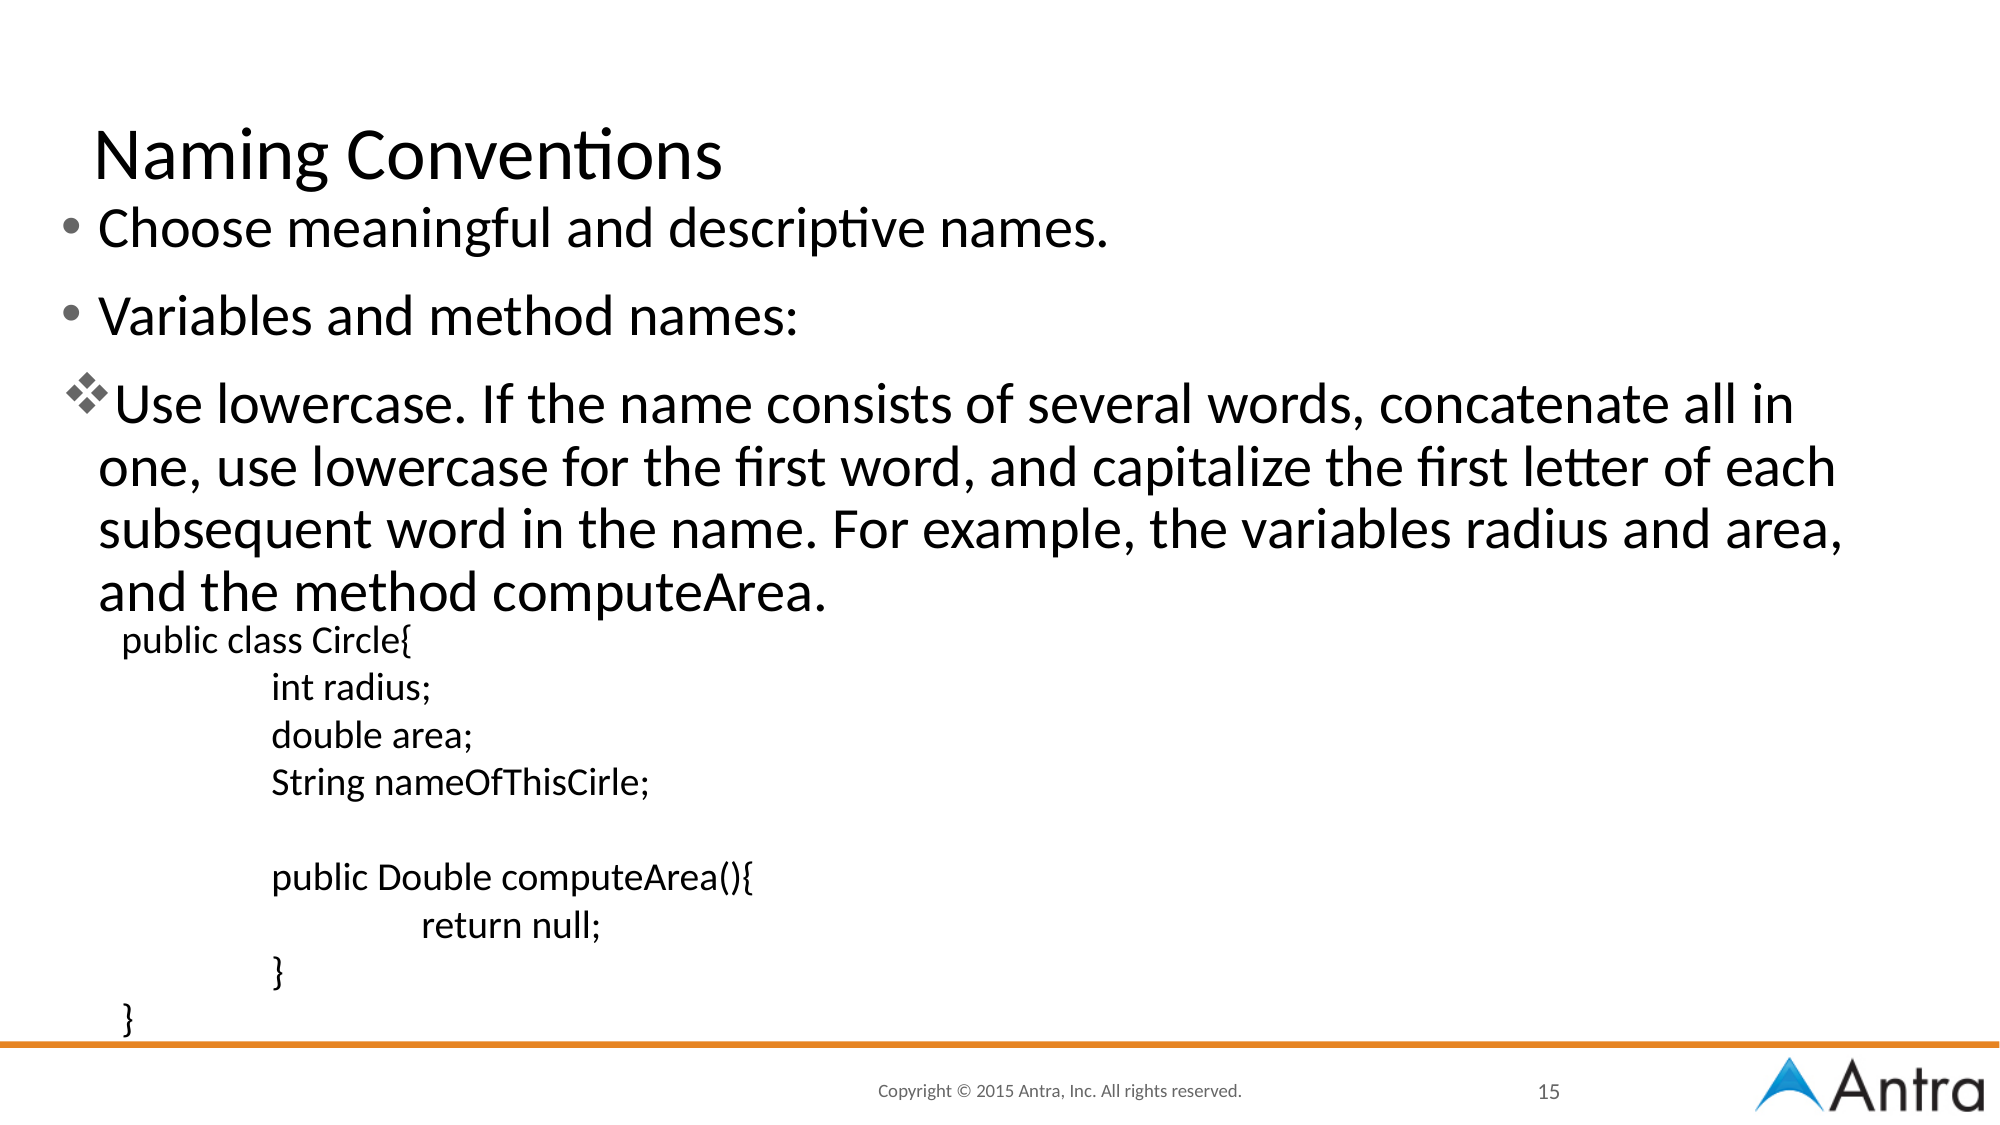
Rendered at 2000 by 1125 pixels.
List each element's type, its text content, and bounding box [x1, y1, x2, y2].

text_box public class Circle{ int radius; double area; String nameOfThisCirle; public Double computeArea(){ return null; } } [106, 606, 1346, 1049]
picture [1744, 1048, 1994, 1122]
title Naming Conventions [93, 66, 1913, 194]
list Choose meaningful and descriptive names. Variables and method names: Use lowercase. If the name consists of several words, concatenate all in one, use lowercase for the first word, and capitalize the first letter of each subsequent word in the name. For example, the variables radius and area, and the method computeArea. [60, 196, 1913, 975]
slide_number 15 [1498, 1075, 1561, 1106]
